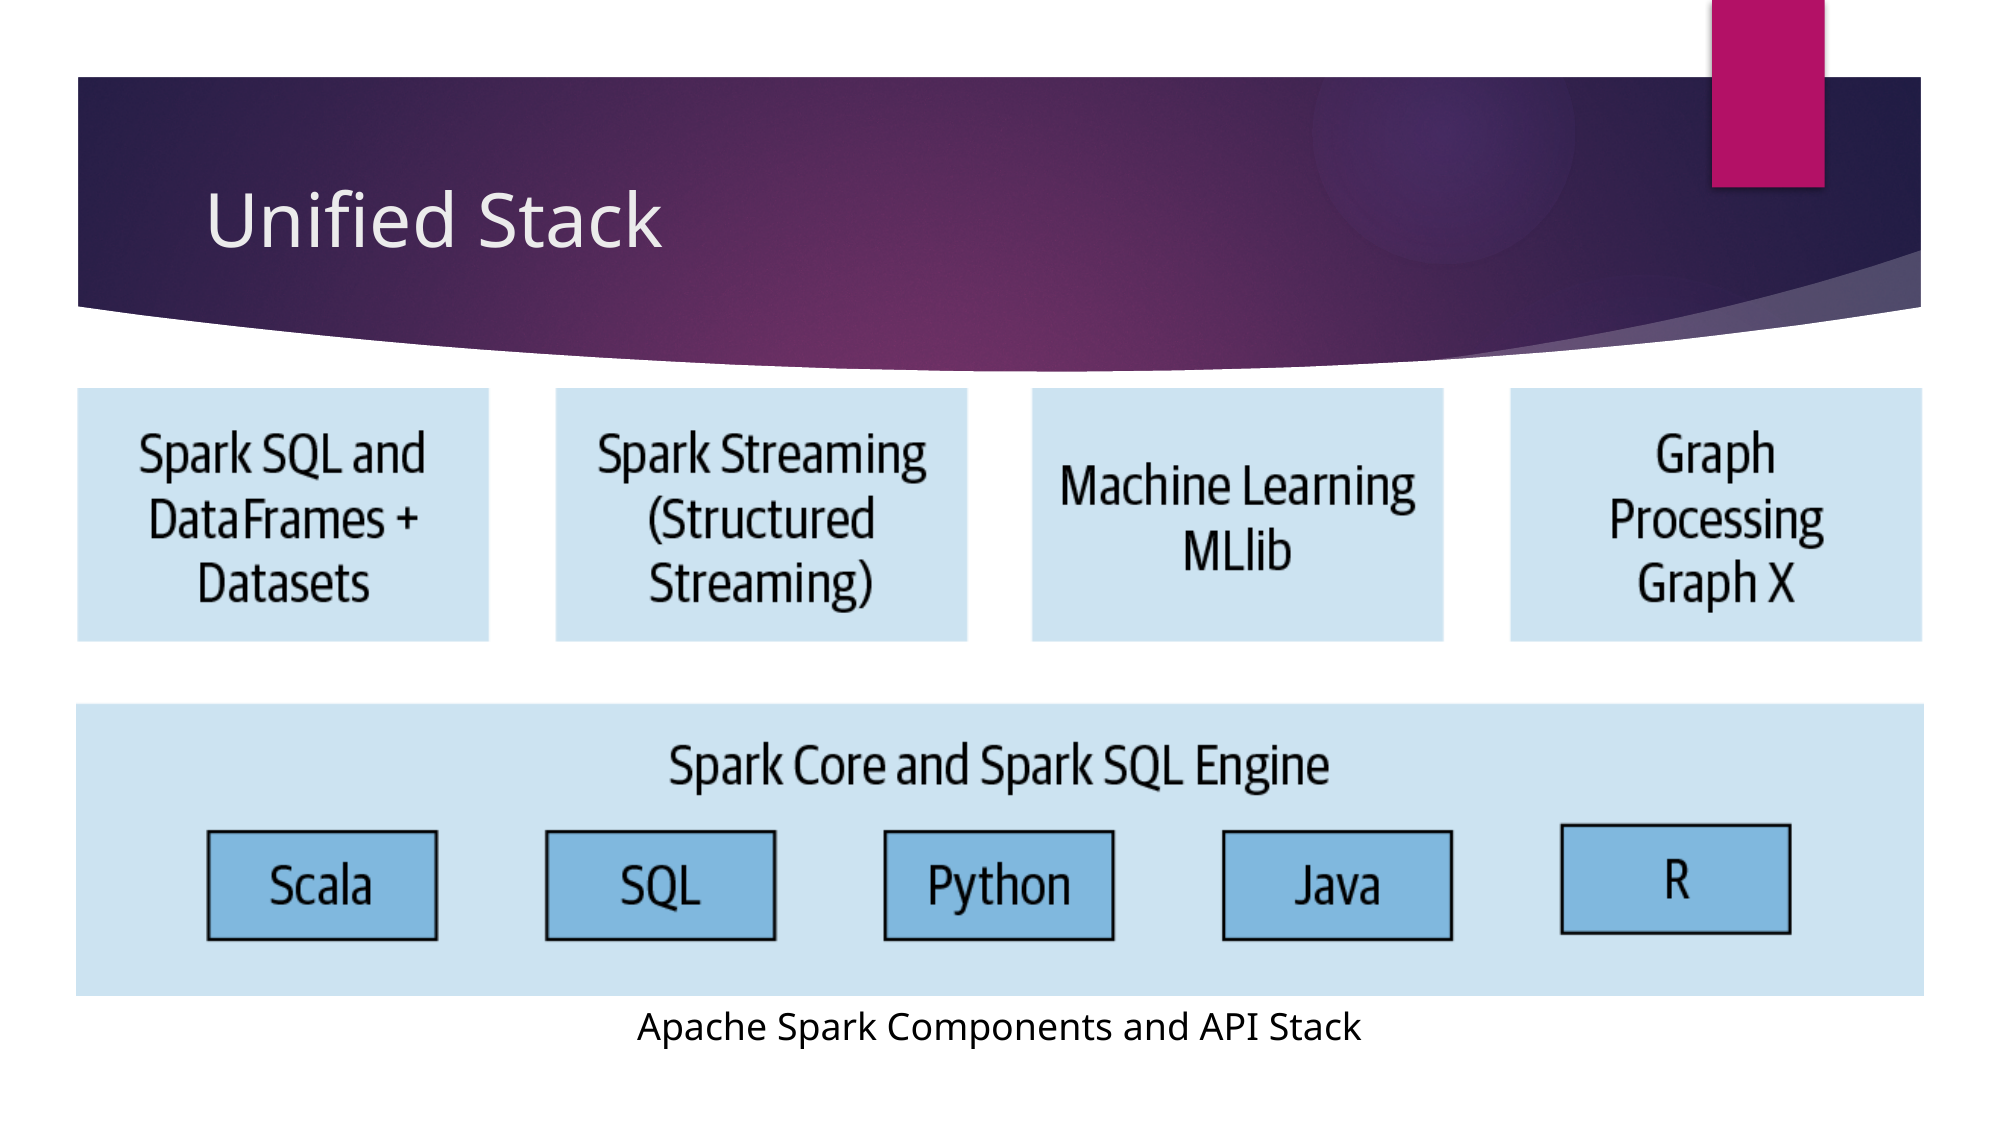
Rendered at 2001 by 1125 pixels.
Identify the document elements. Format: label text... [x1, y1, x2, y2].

text_box Apache Spark Components and API Stack [622, 1007, 1378, 1055]
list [76, 387, 1924, 996]
title Unified Stack [189, 159, 1627, 276]
